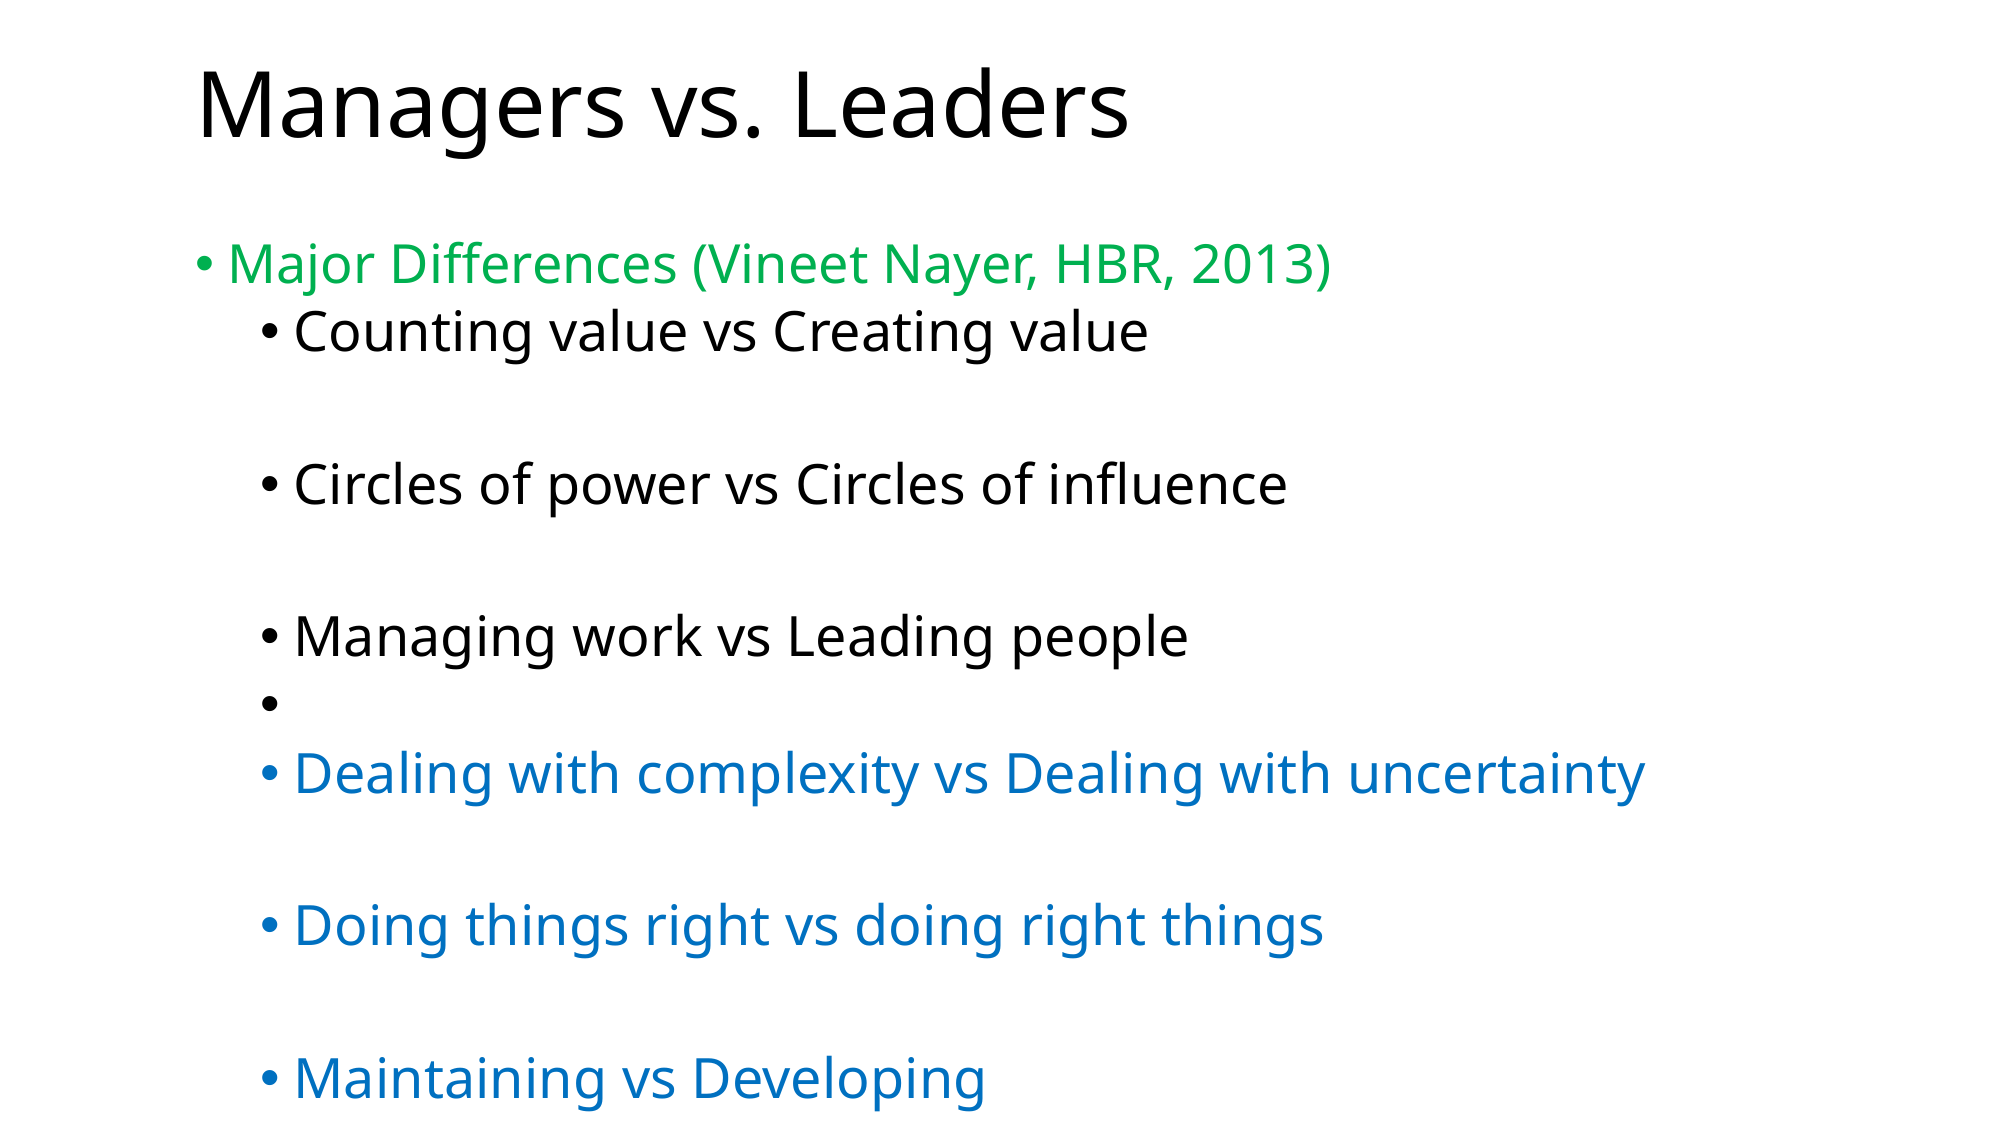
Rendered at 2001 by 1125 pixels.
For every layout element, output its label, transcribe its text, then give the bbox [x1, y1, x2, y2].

title Managers vs. Leaders [180, 36, 1830, 180]
list Major Differences (Vineet Nayer, HBR, 2013) Counting value vs Creating value Circles of power vs Circles of influence Managing work vs Leading people Dealing with complexity vs Dealing with uncertainty Doing things right vs doing right things Maintaining vs Developing [180, 229, 1830, 1125]
